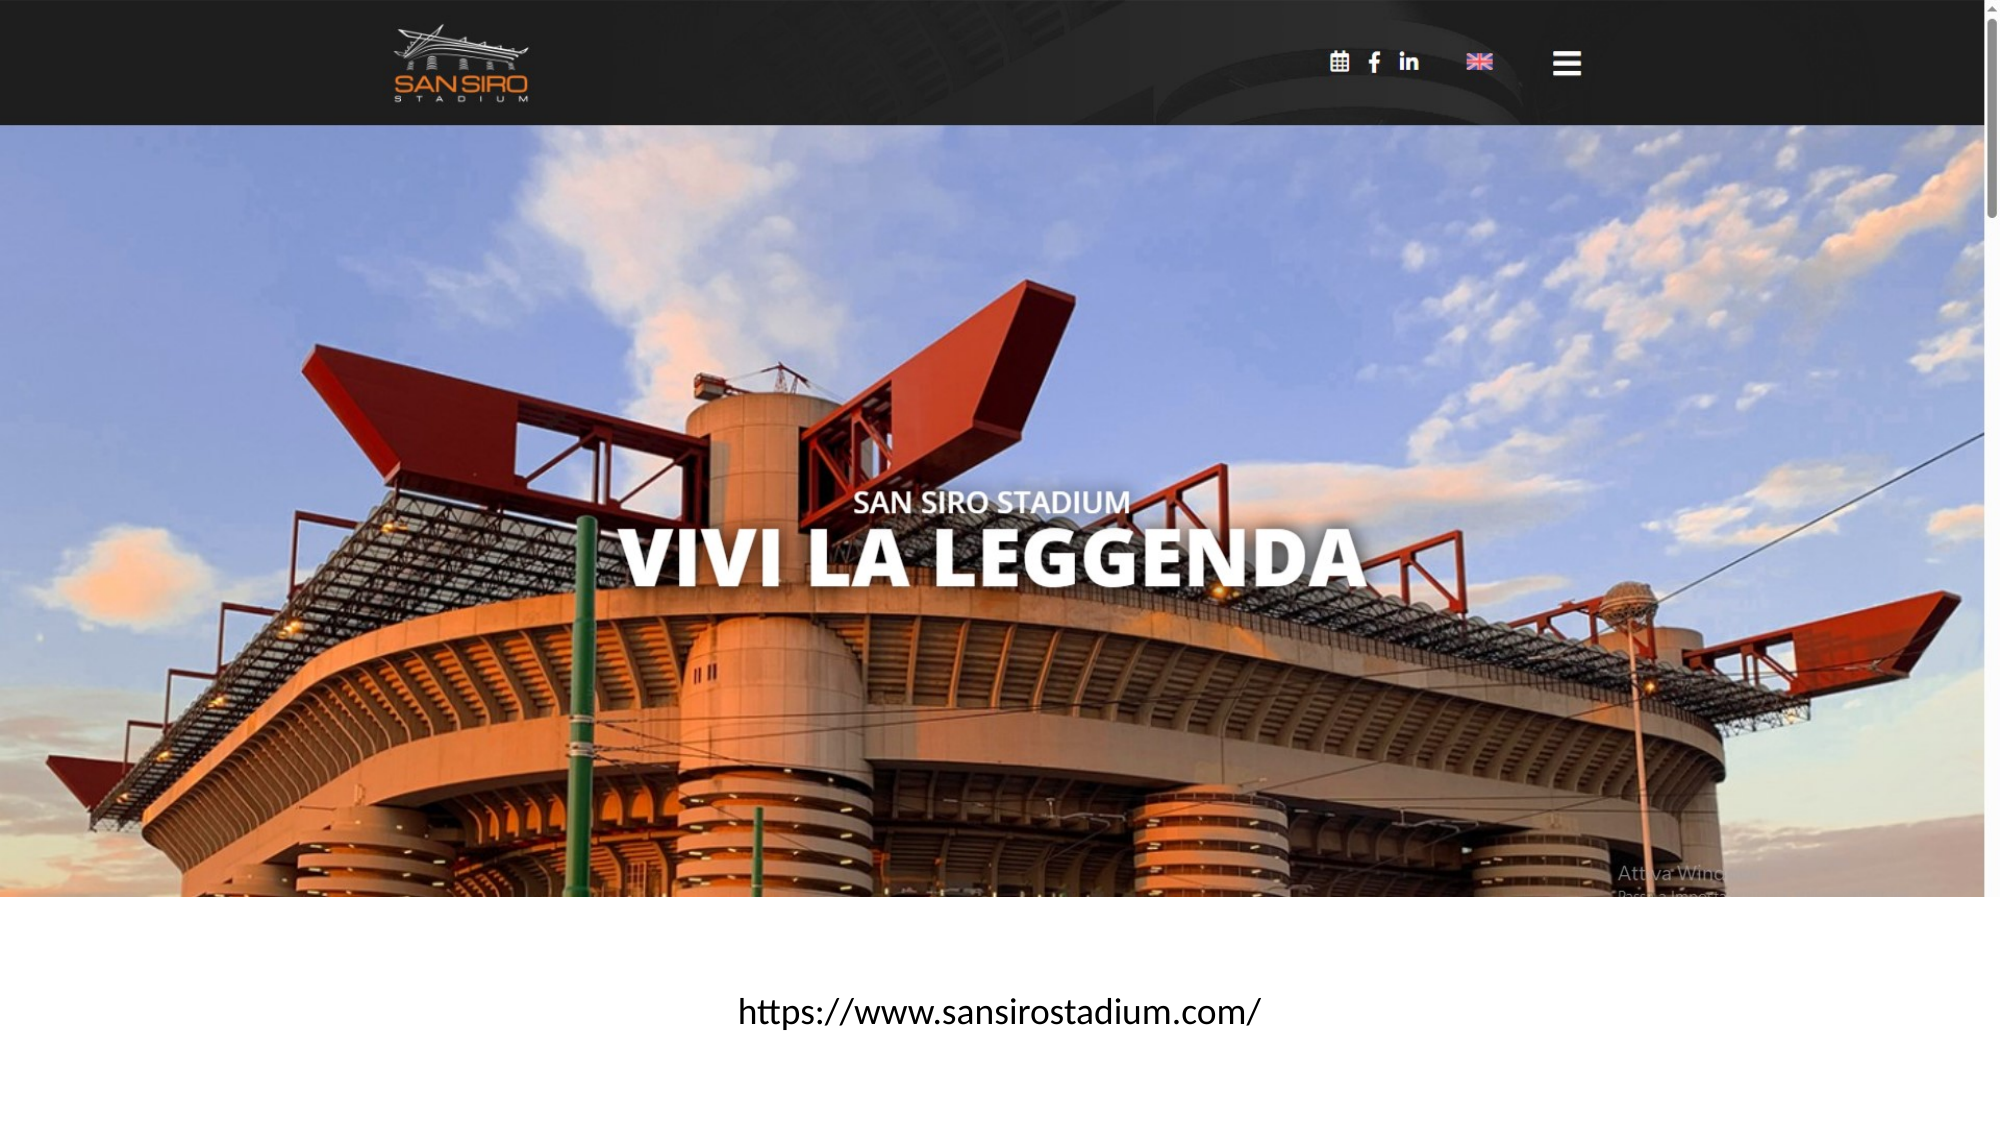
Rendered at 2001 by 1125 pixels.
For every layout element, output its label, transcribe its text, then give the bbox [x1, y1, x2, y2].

text_box https://www.sansirostadium.com/ [723, 979, 1277, 1039]
picture [0, 0, 2000, 897]
